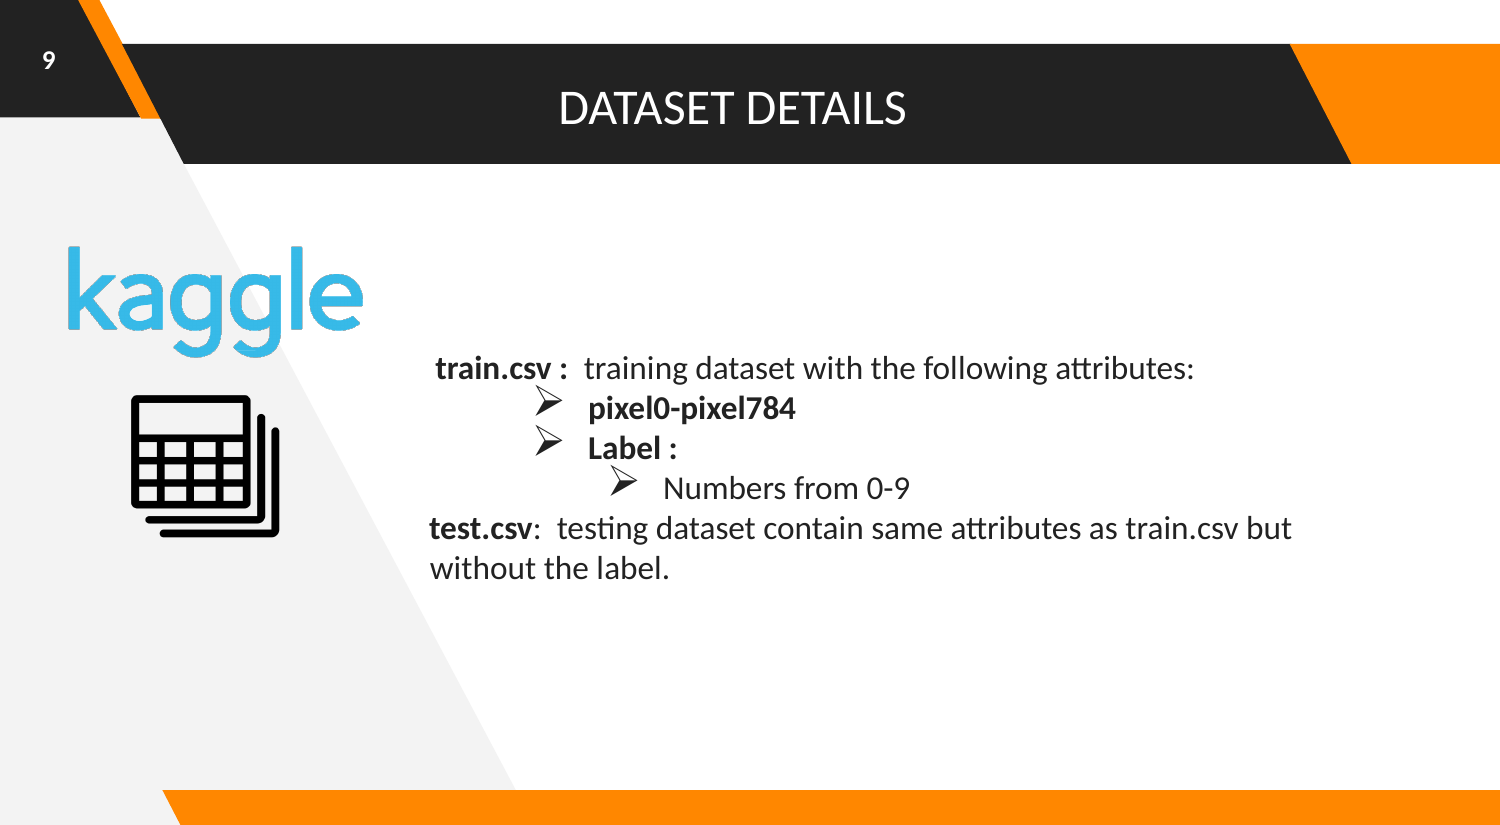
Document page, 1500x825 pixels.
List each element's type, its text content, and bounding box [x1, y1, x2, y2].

title DATASET DETAILS [181, 44, 1285, 165]
picture [112, 375, 299, 558]
picture [68, 245, 363, 358]
text_box train.csv : training dataset with the following attributes: pixel0-pixel784 Label : Numbers from 0-9 test.csv: testing dataset contain same attributes as train.csv but without the label. [414, 253, 1388, 766]
slide_number 9 [0, 0, 98, 118]
